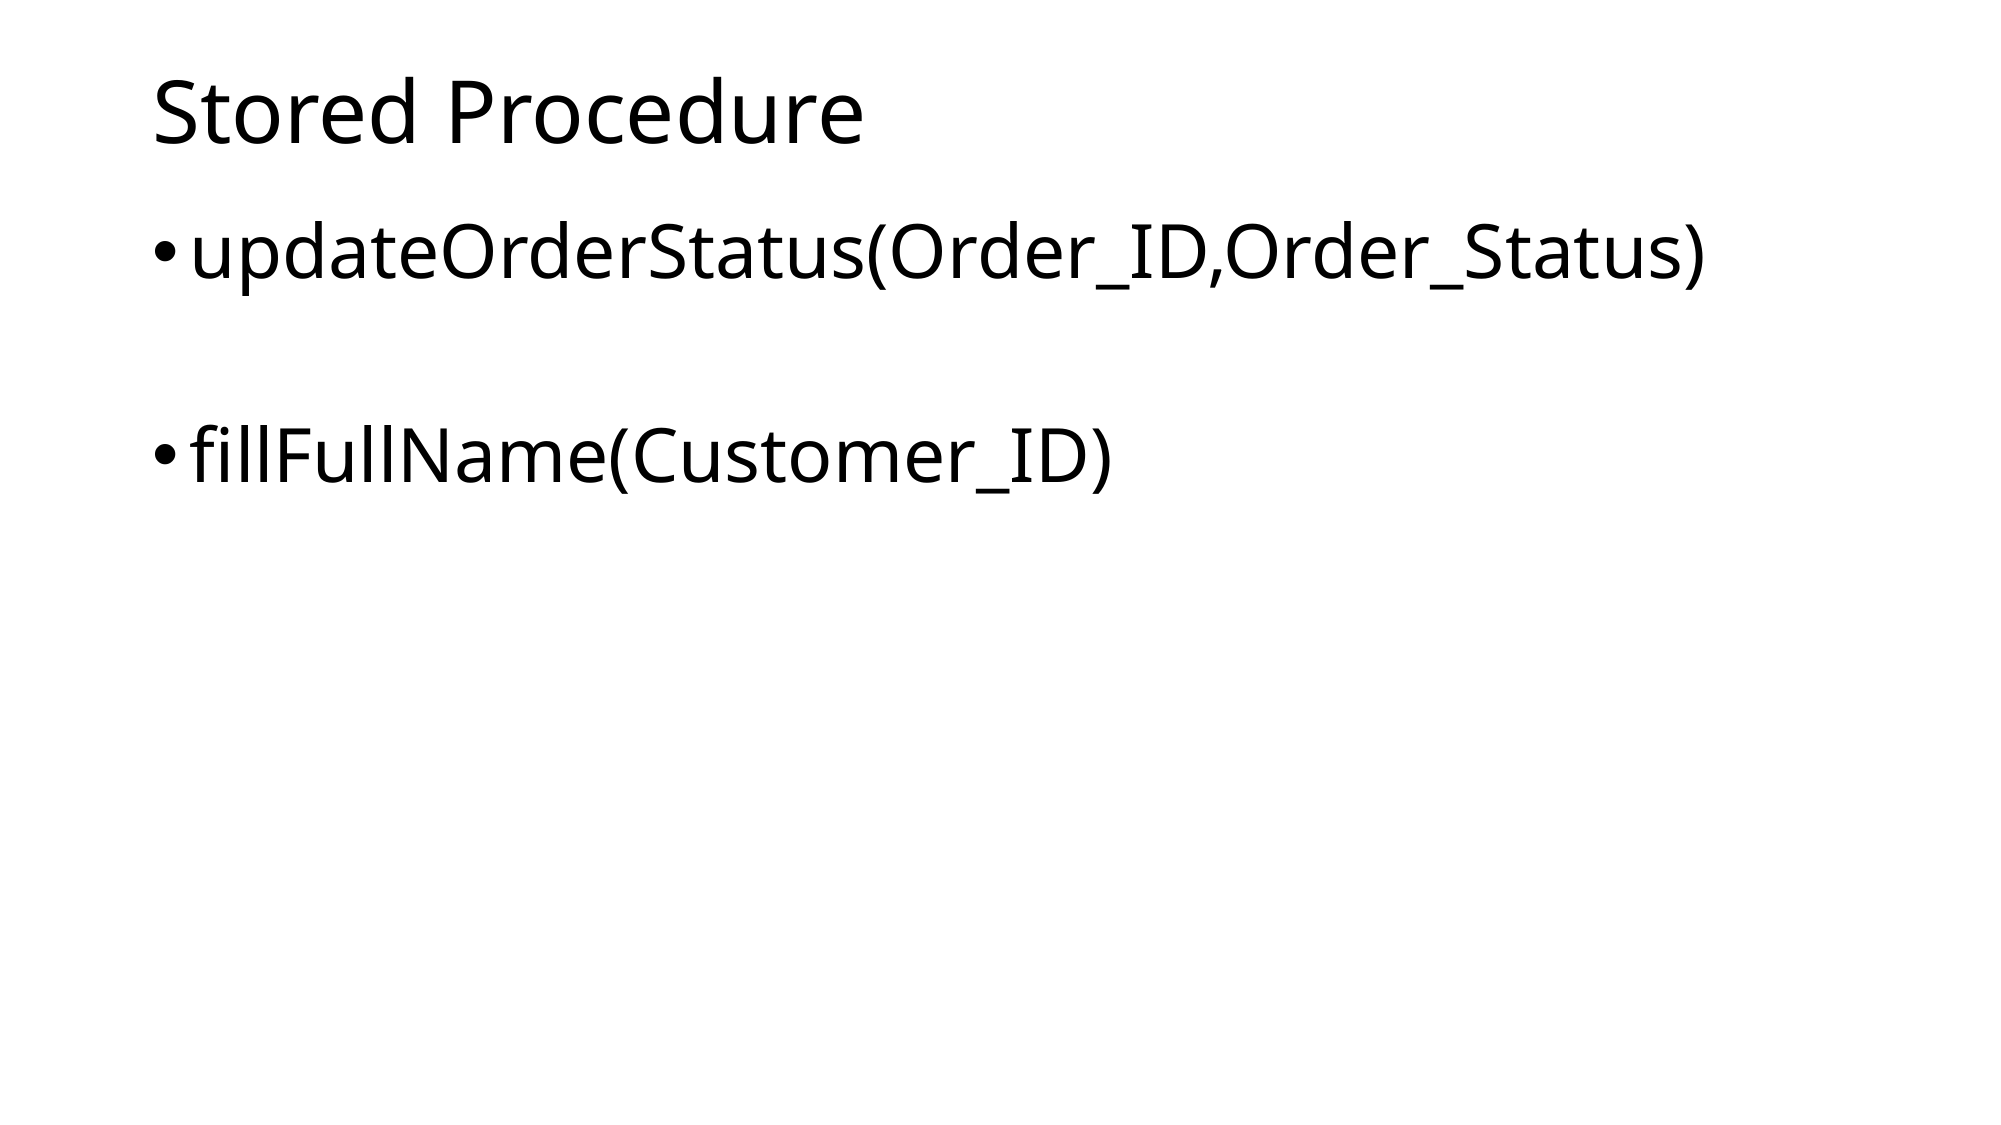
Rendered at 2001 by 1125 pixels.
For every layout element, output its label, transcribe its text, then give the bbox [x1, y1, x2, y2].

list updateOrderStatus(Order_ID,Order_Status) fillFullName(Customer_ID) [137, 206, 1888, 1009]
title Stored Procedure [137, 59, 1863, 170]
